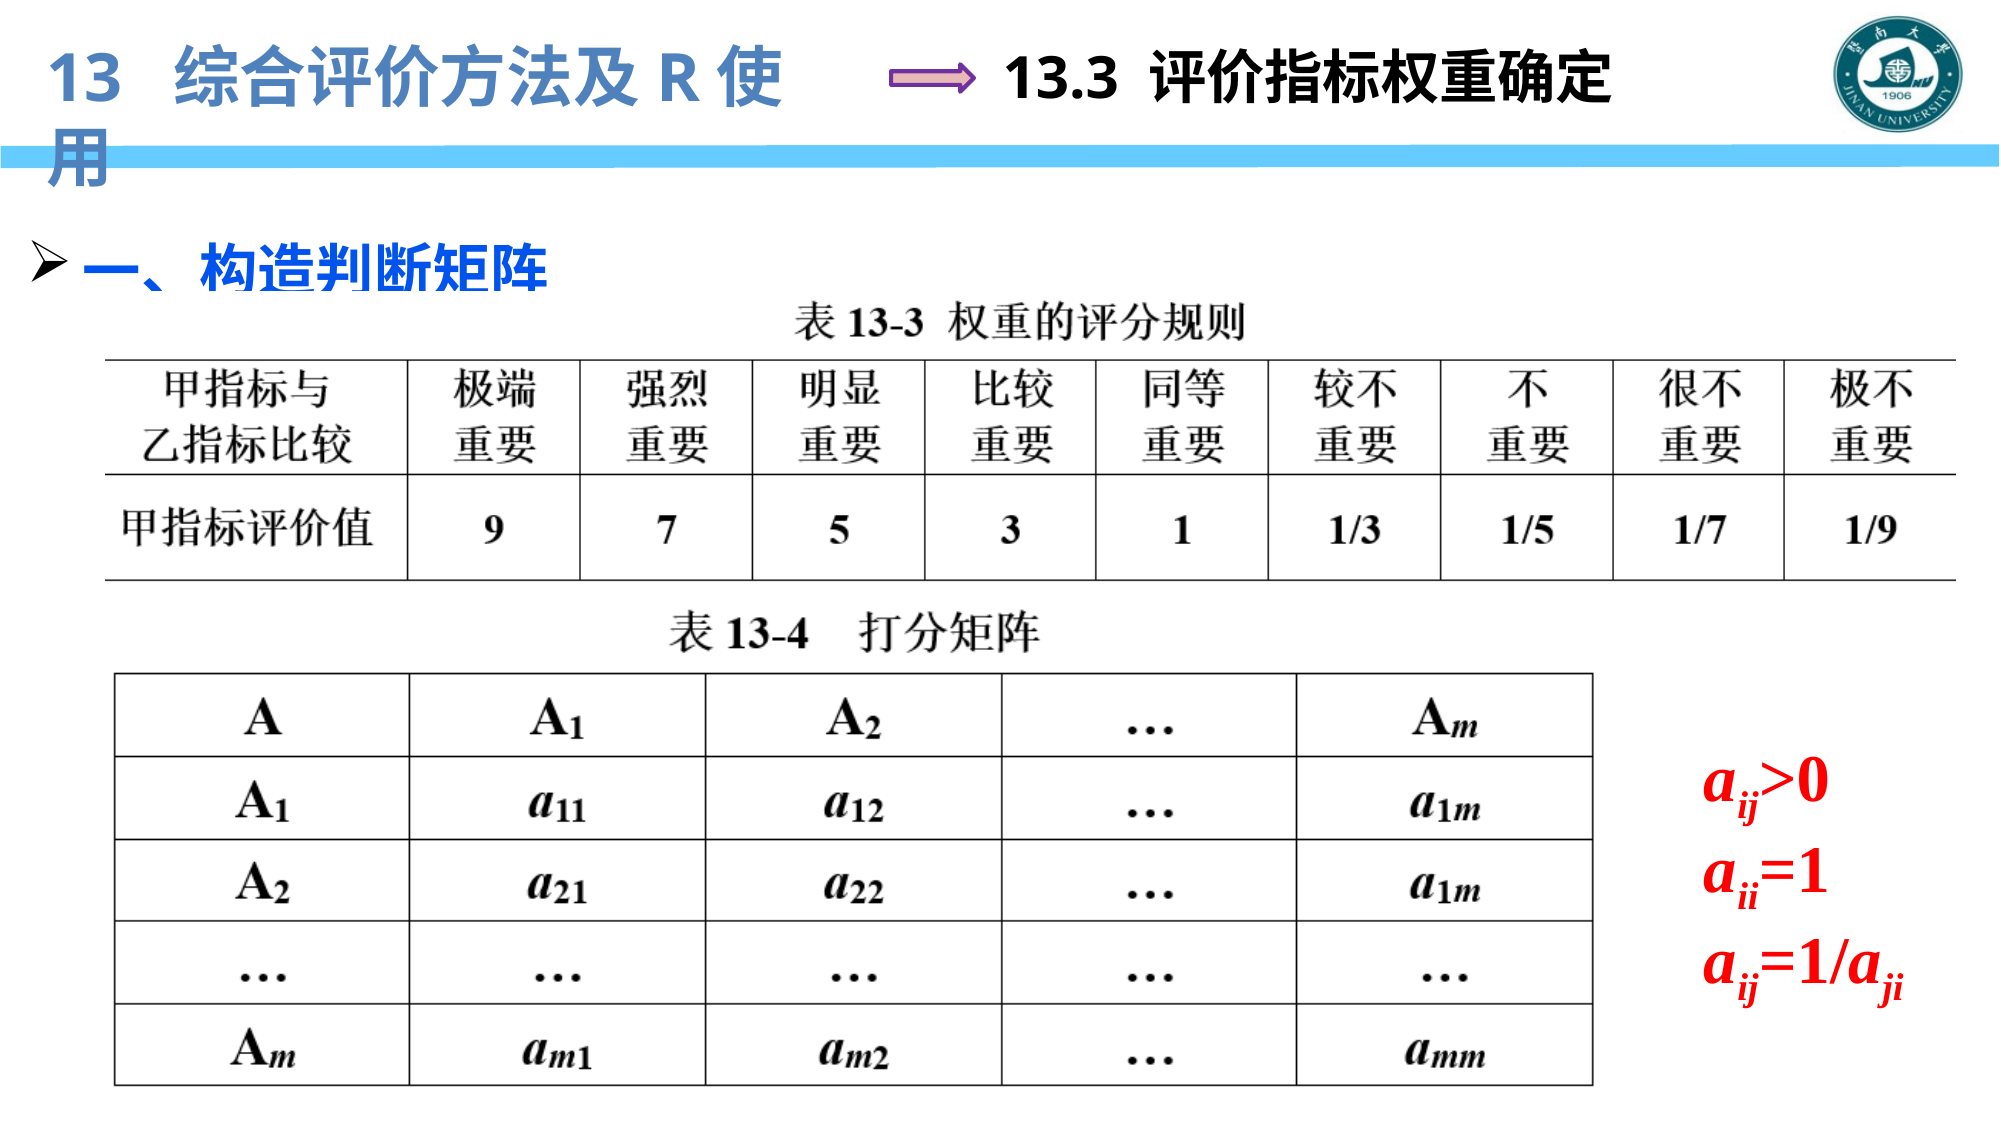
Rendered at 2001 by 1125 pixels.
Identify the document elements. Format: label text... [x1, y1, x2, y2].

picture [105, 291, 1956, 584]
text_box aij>0 aii=1 aij=1/aji [1689, 727, 1919, 1016]
picture [1831, 12, 1963, 134]
text_box 13 综合评价方法及R使用 [31, 27, 847, 203]
text_box 一、构造判断矩阵 [11, 156, 634, 312]
text_box [889, 62, 976, 94]
text_box 13.3 评价指标权重确定 [987, 33, 1650, 118]
picture [104, 607, 1603, 1095]
